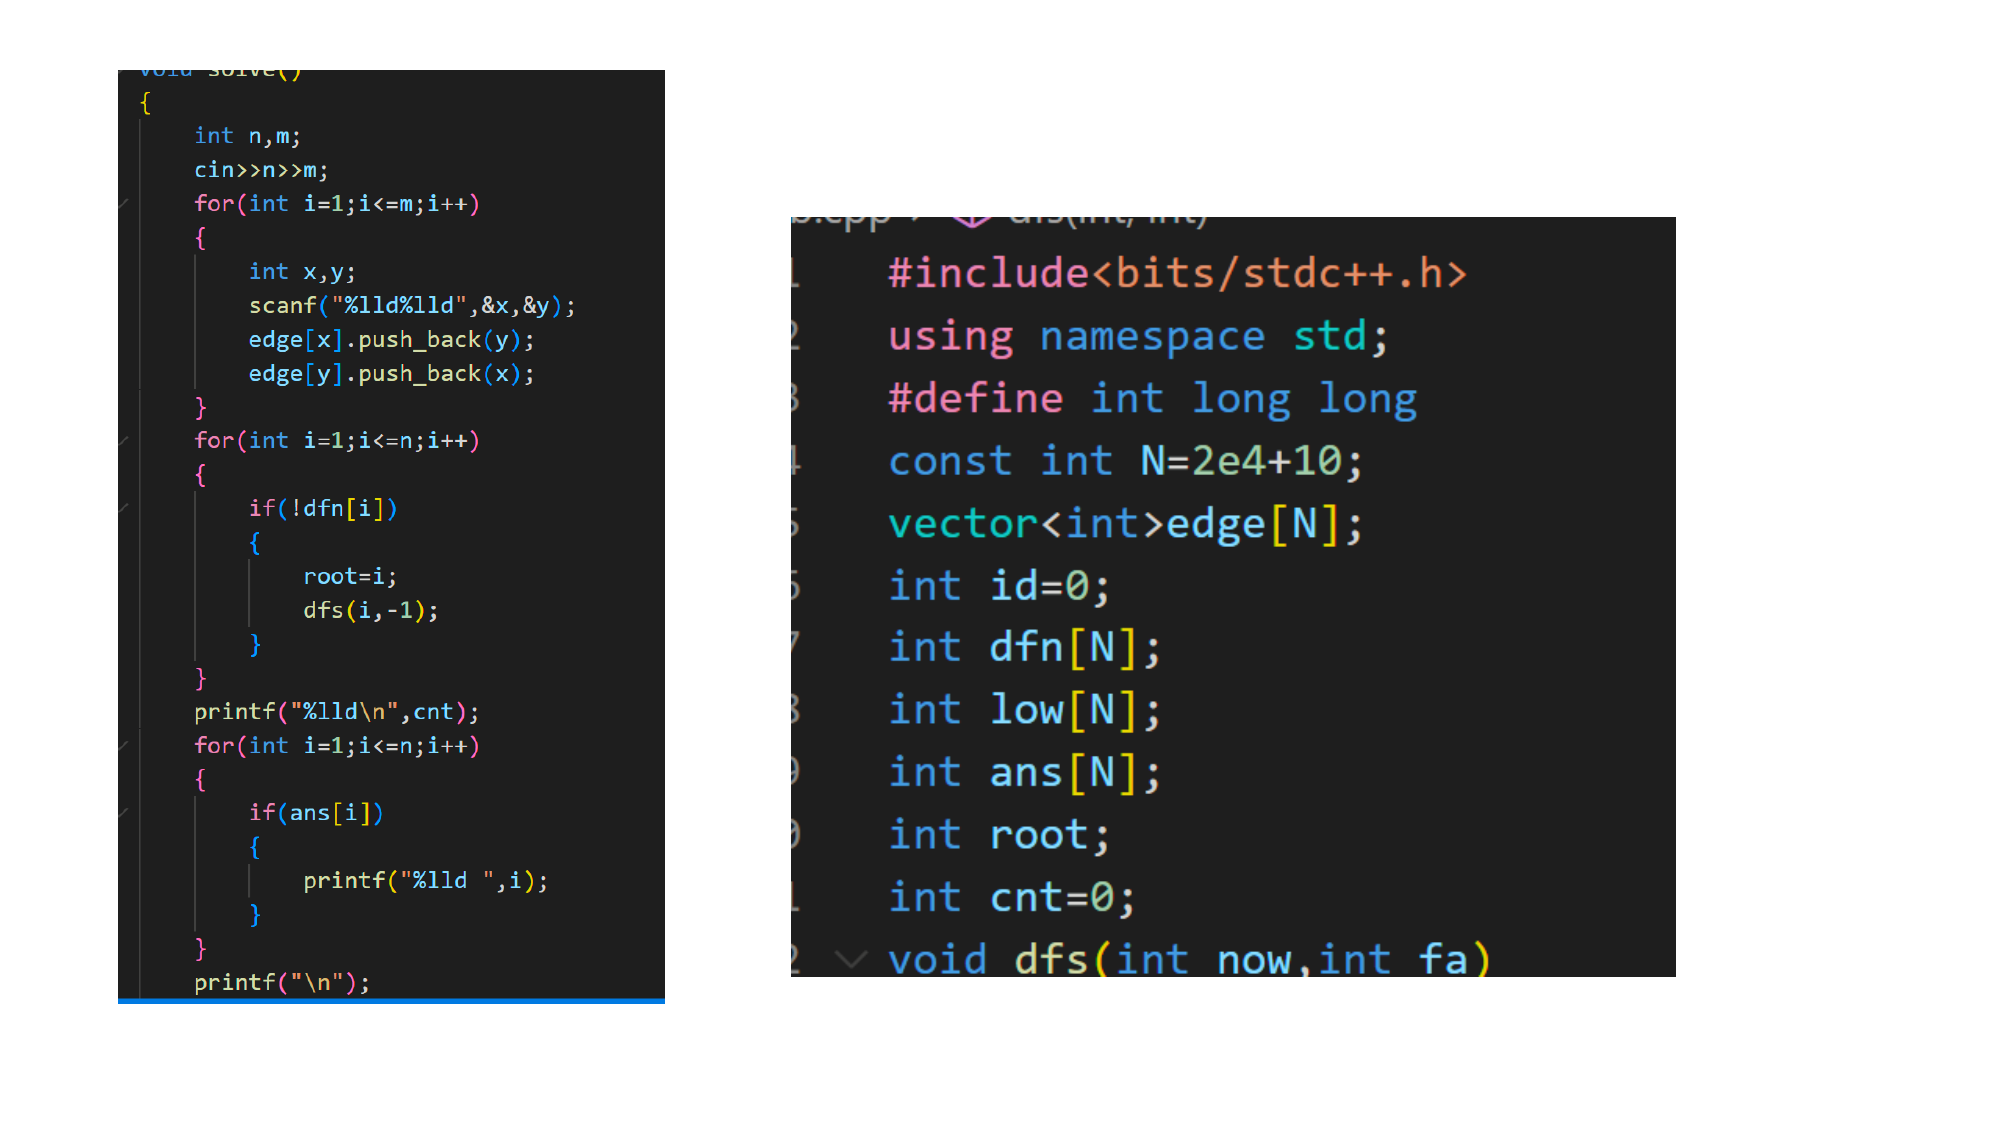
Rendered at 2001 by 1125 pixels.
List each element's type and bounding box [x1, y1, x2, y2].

picture [791, 217, 1677, 977]
list [118, 70, 665, 1004]
